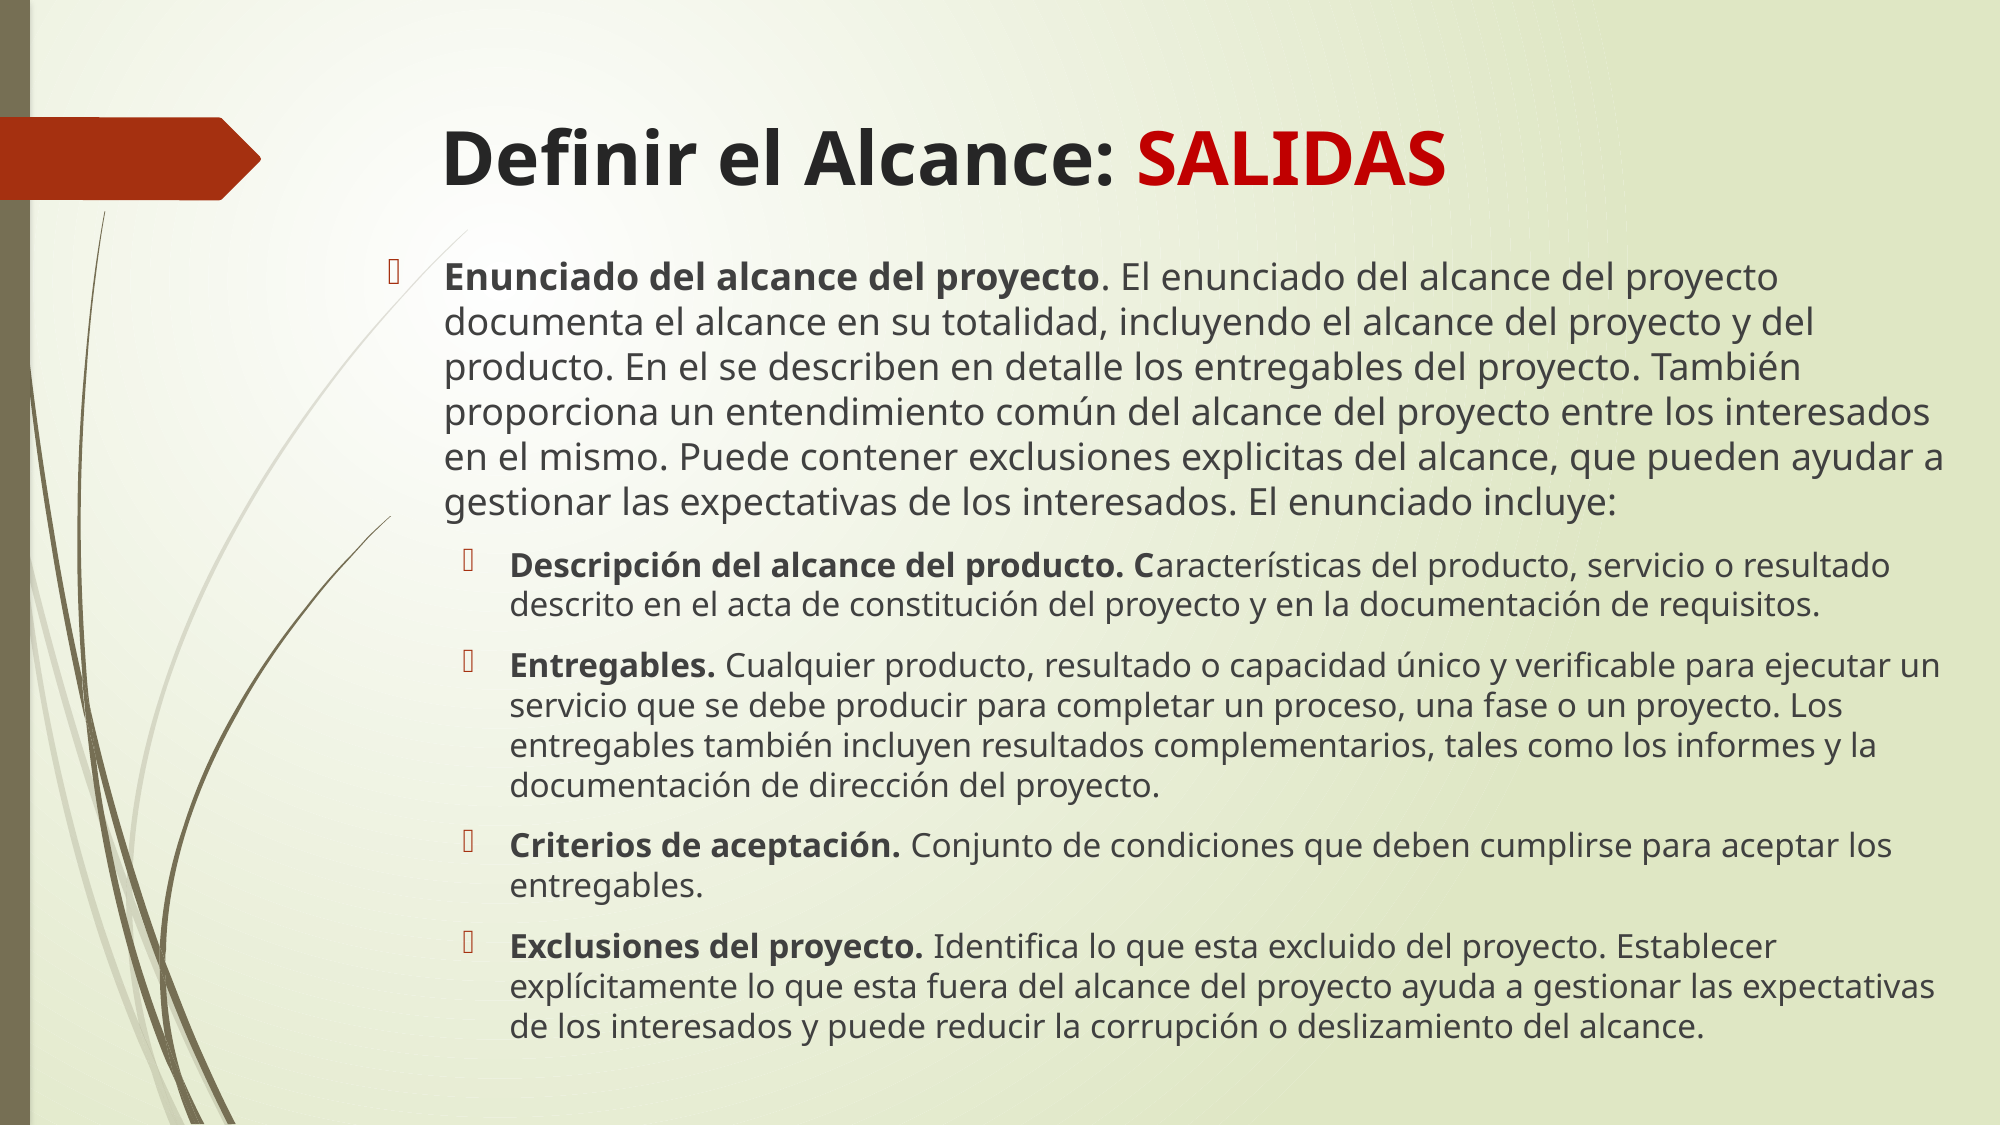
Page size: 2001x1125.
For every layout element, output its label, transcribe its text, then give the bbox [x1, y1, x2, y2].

list Enunciado del alcance del proyecto. El enunciado del alcance del proyecto documenta el alcance en su totalidad, incluyendo el alcance del proyecto y del producto. En el se describen en detalle los entregables del proyecto. También proporciona un entendimiento común del alcance del proyecto entre los interesados en el mismo. Puede contener exclusiones explicitas del alcance, que pueden ayudar a gestionar las expectativas de los interesados. El enunciado incluye: Descripción del alcance del producto. Características del producto, servicio o resultado descrito en el acta de constitución del proyecto y en la documentación de requisitos. Entregables. Cualquier producto, resultado o capacidad único y verificable para ejecutar un servicio que se debe producir para completar un proceso, una fase o un proyecto. Los entregables también incluyen resultados complementarios, tales como los informes y la documentación de dirección del proyecto. Criterios de aceptación. Conjunto de condiciones que deben cumplirse para aceptar los entregables. Exclusiones del proyecto. Identifica lo que esta excluido del proyecto. Establecer explícitamente lo que esta fuera del alcance del proyecto ayuda a gestionar las expectativas de los interesados y puede reducir la corrupción o deslizamiento del alcance. [372, 245, 2000, 1125]
title Definir el Alcance: SALIDAS [425, 102, 1888, 245]
